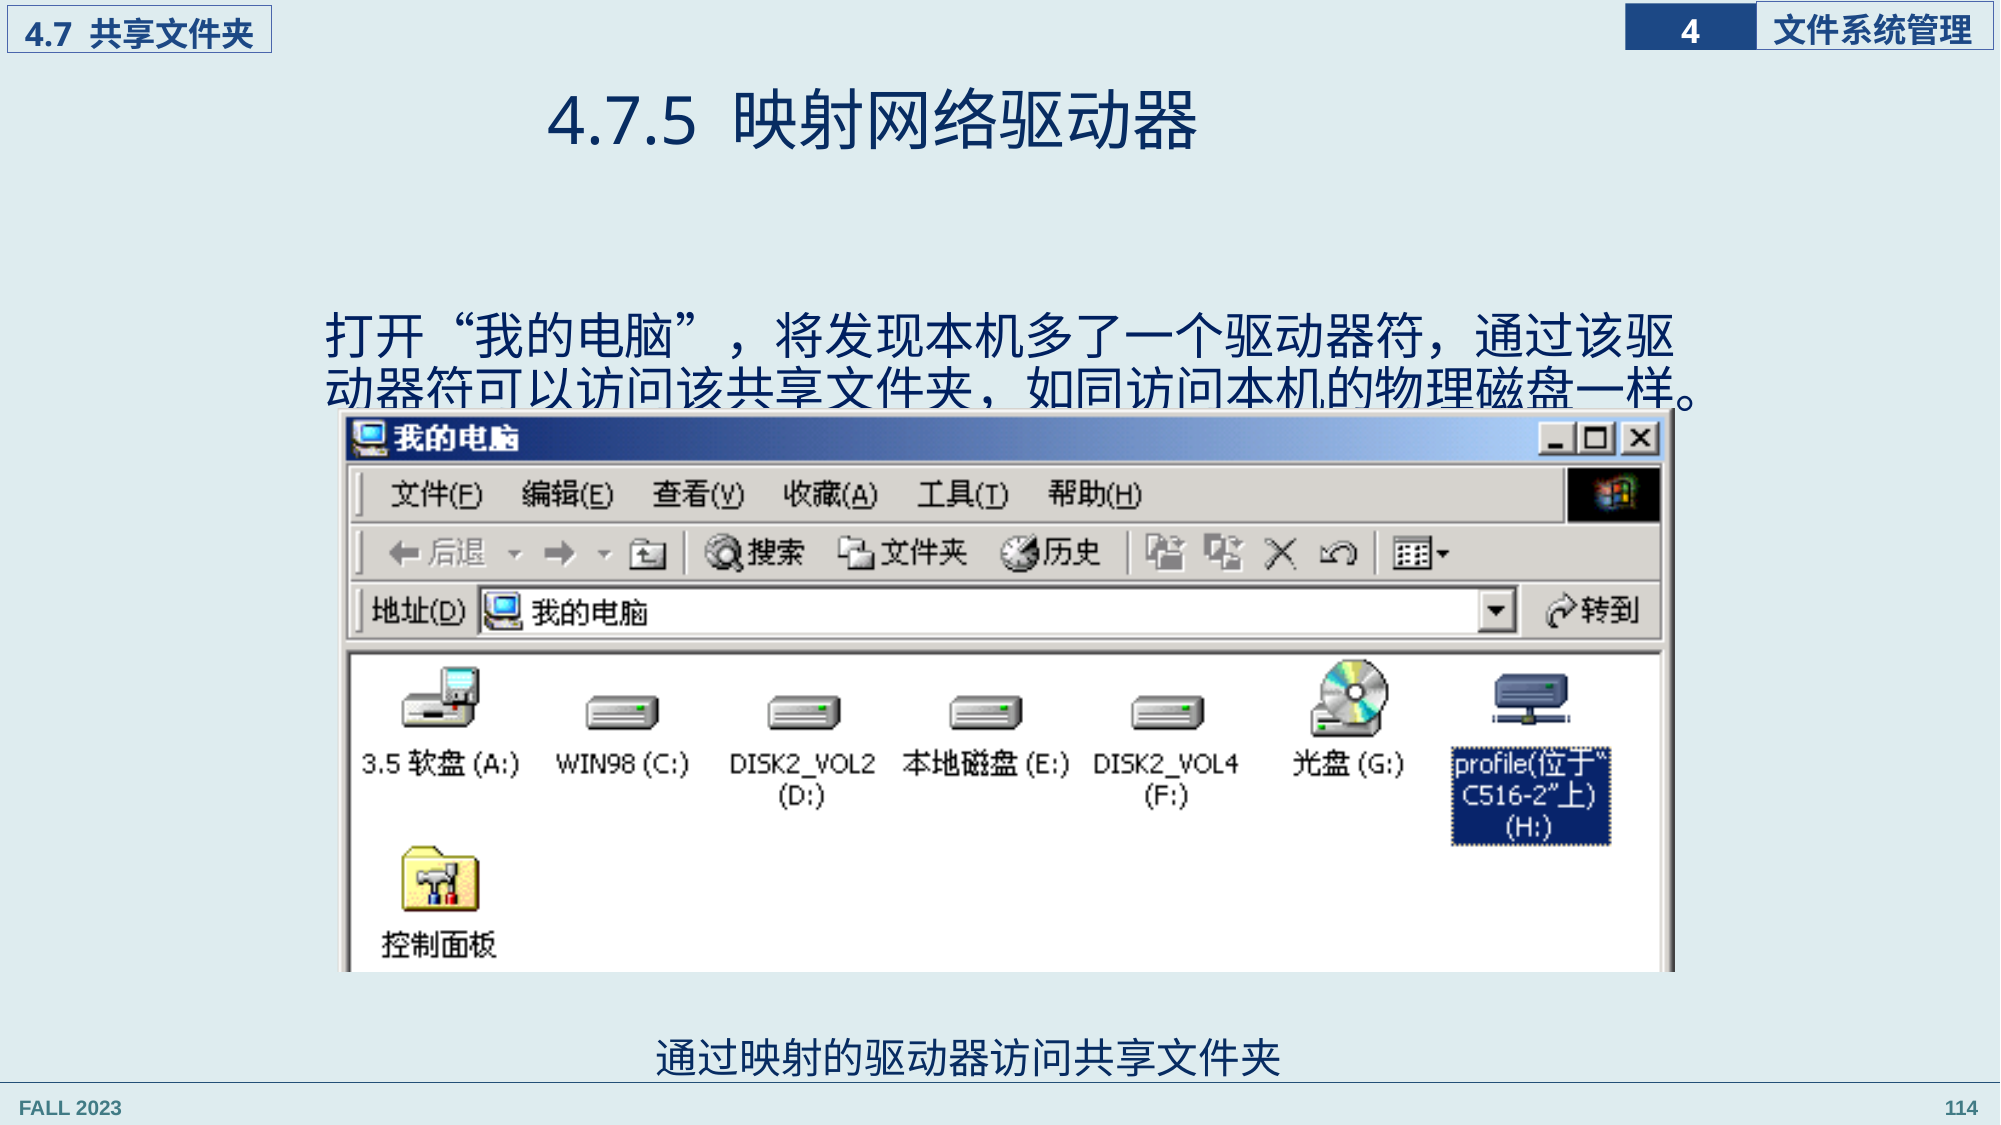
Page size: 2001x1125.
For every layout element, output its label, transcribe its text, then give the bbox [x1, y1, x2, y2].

title 4.7.5 映射网络驱动器 [11, 76, 1736, 171]
picture [337, 408, 1676, 972]
list 打开“我的电脑”，将发现本机多了一个驱动器符，通过该驱动器符可以访问该共享文件夹，如同访问本机的物理磁盘一样。 “H”驱动器实际上是共享文件夹到本机的一个映射。 [307, 305, 1693, 997]
text_box 通过映射的驱动器访问共享文件夹 [640, 1014, 1307, 1090]
text_box [677, 334, 2000, 410]
